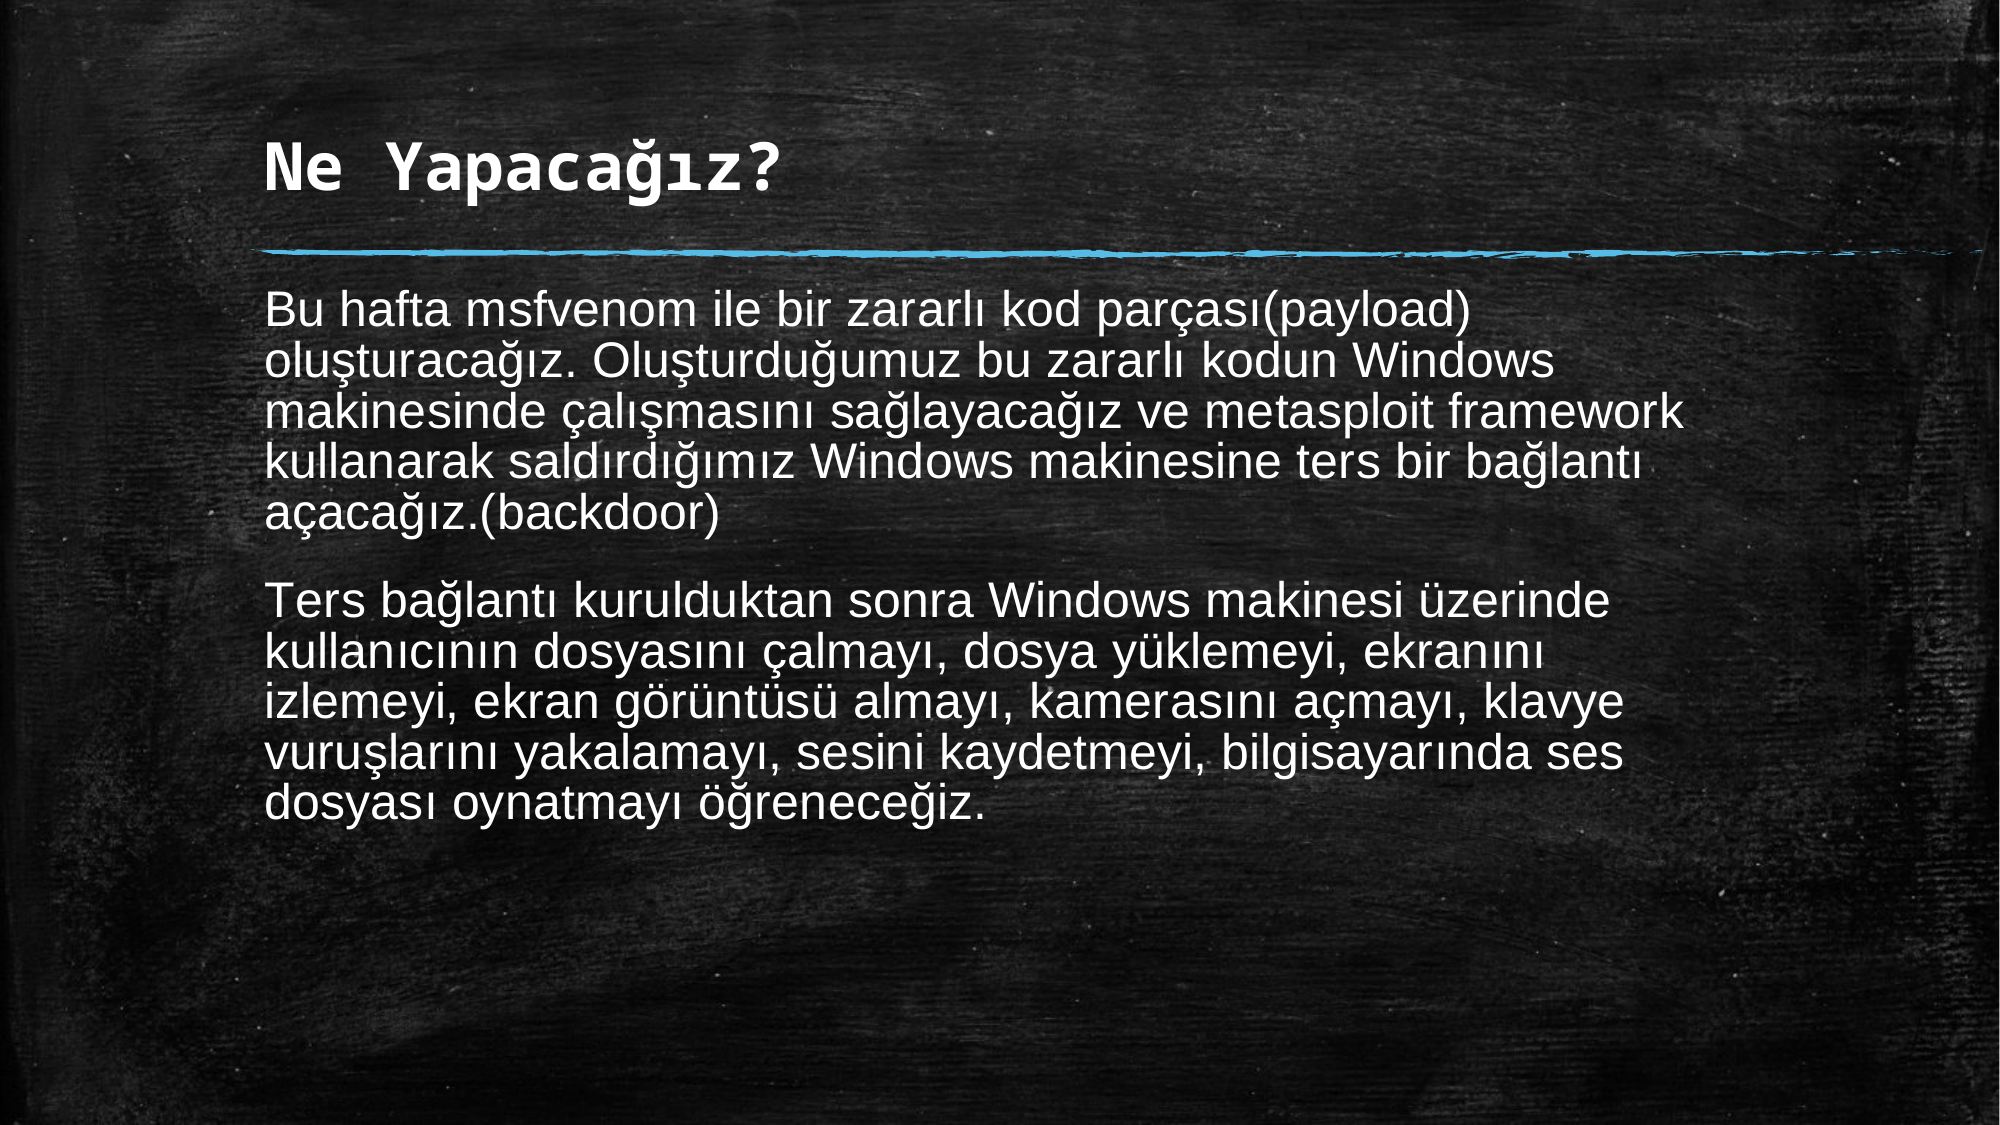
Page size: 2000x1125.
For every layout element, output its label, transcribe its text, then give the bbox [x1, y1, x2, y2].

title Ne Yapacağız? [249, 45, 1750, 213]
chart [249, 278, 1750, 979]
